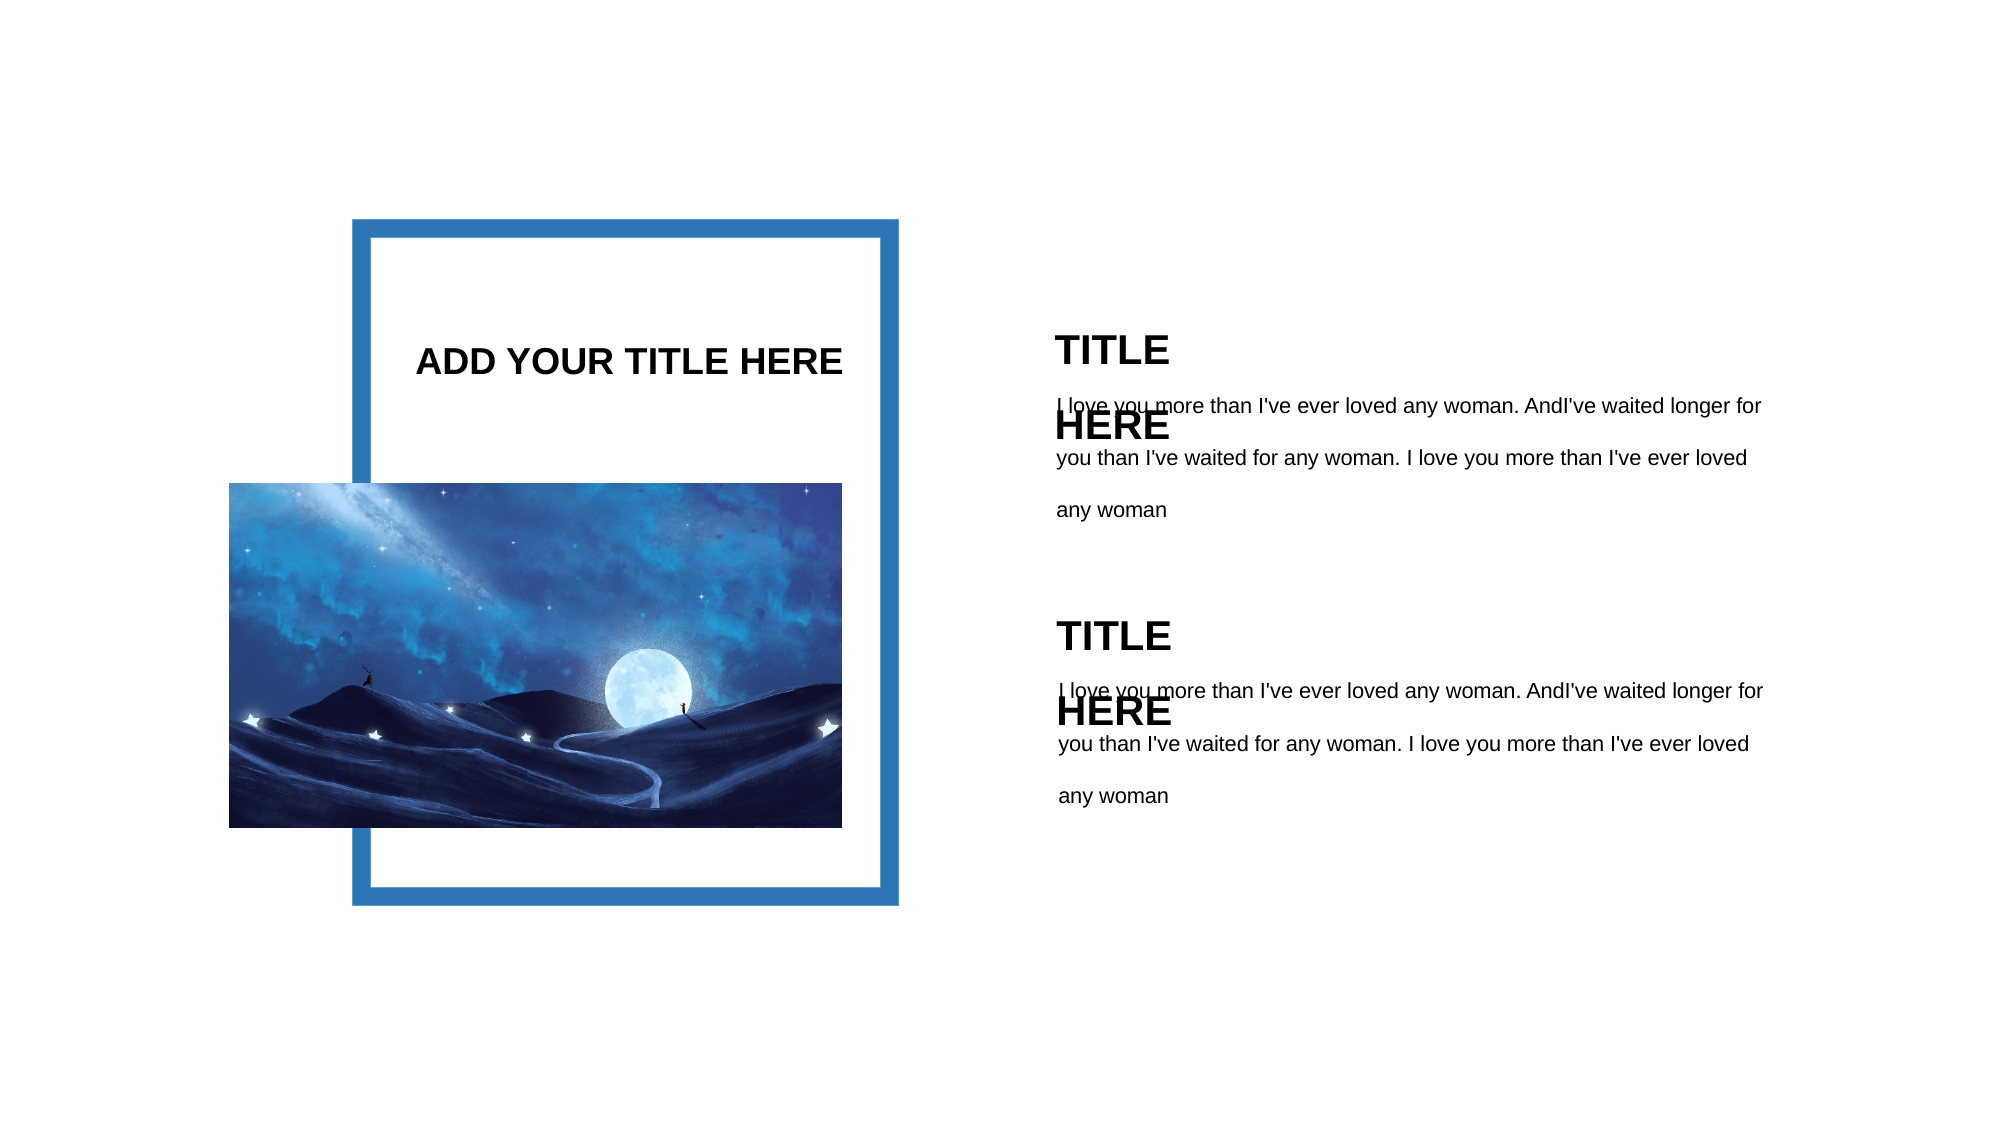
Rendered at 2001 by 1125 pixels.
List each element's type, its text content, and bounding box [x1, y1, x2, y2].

text_box I love you more than I've ever loved any woman. AndI've waited longer for you than I've waited for any woman. I love you more than I've ever loved any woman [1043, 643, 1790, 816]
picture [229, 483, 842, 828]
text_box I love you more than I've ever loved any woman. AndI've waited longer for you than I've waited for any woman. I love you more than I've ever loved any woman [1041, 357, 1788, 530]
text_box [351, 218, 899, 907]
text_box ADD YOUR TITLE HERE [400, 306, 868, 389]
text_box TITLE HERE [1039, 290, 1308, 456]
text_box TITLE HERE [1041, 576, 1310, 741]
